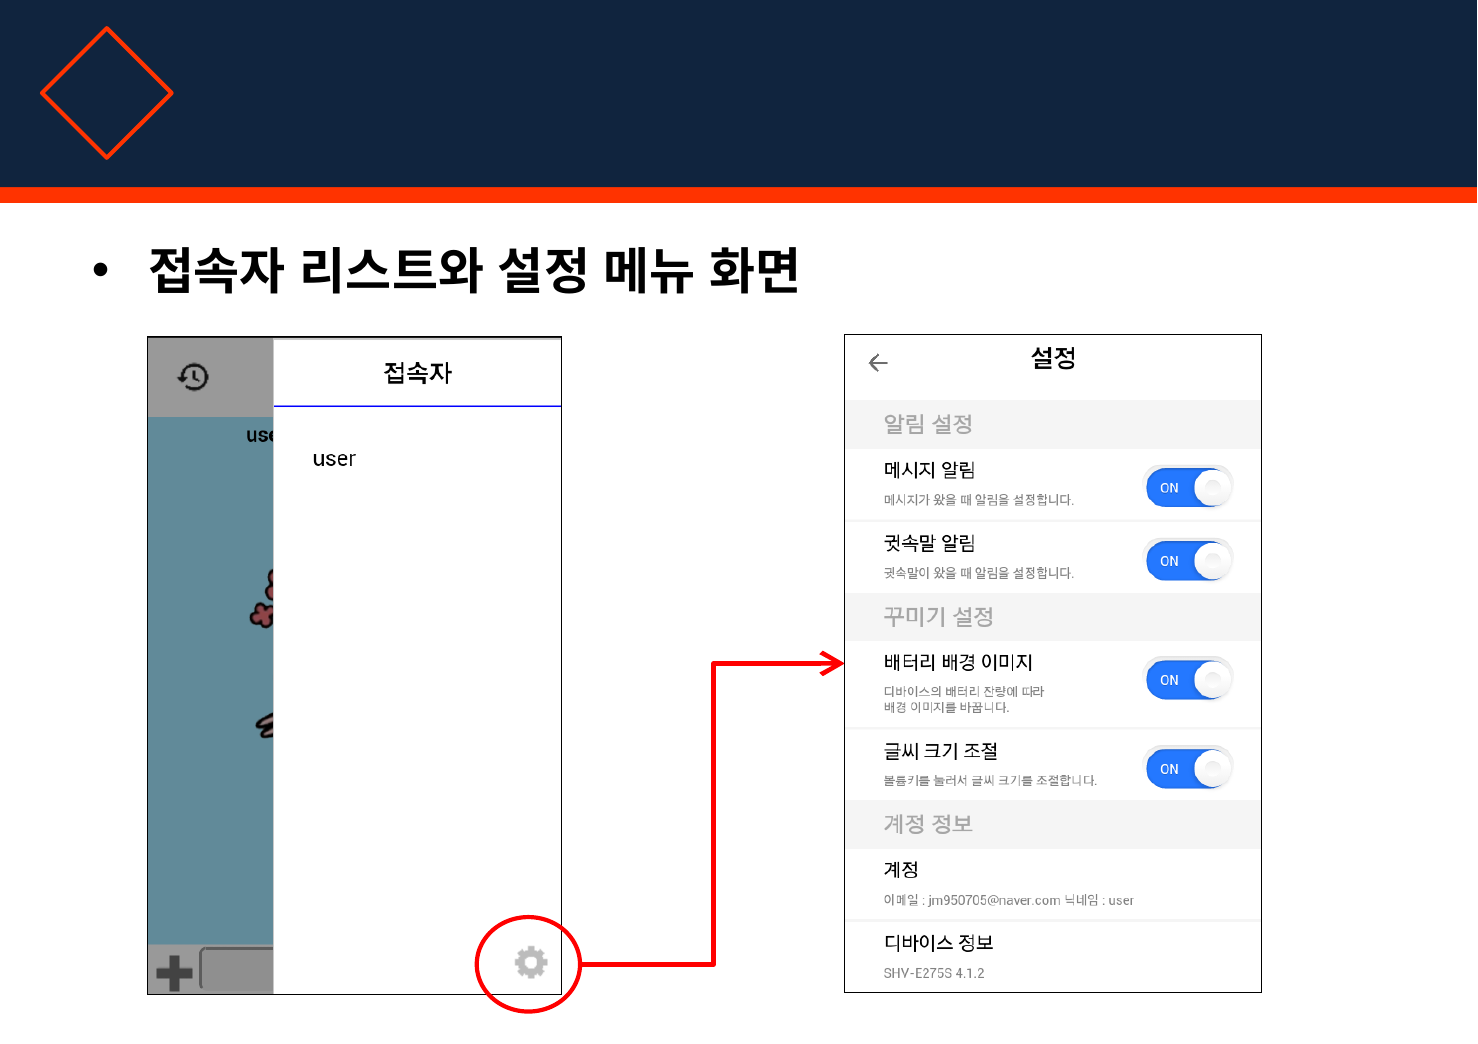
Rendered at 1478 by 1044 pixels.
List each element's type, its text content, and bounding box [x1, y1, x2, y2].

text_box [579, 663, 839, 965]
text_box 접속자 리스트와 설정 메뉴 화면 [77, 231, 1242, 307]
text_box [0, 0, 1478, 204]
picture [147, 336, 562, 995]
text_box [495, 929, 582, 1014]
picture [844, 334, 1263, 993]
